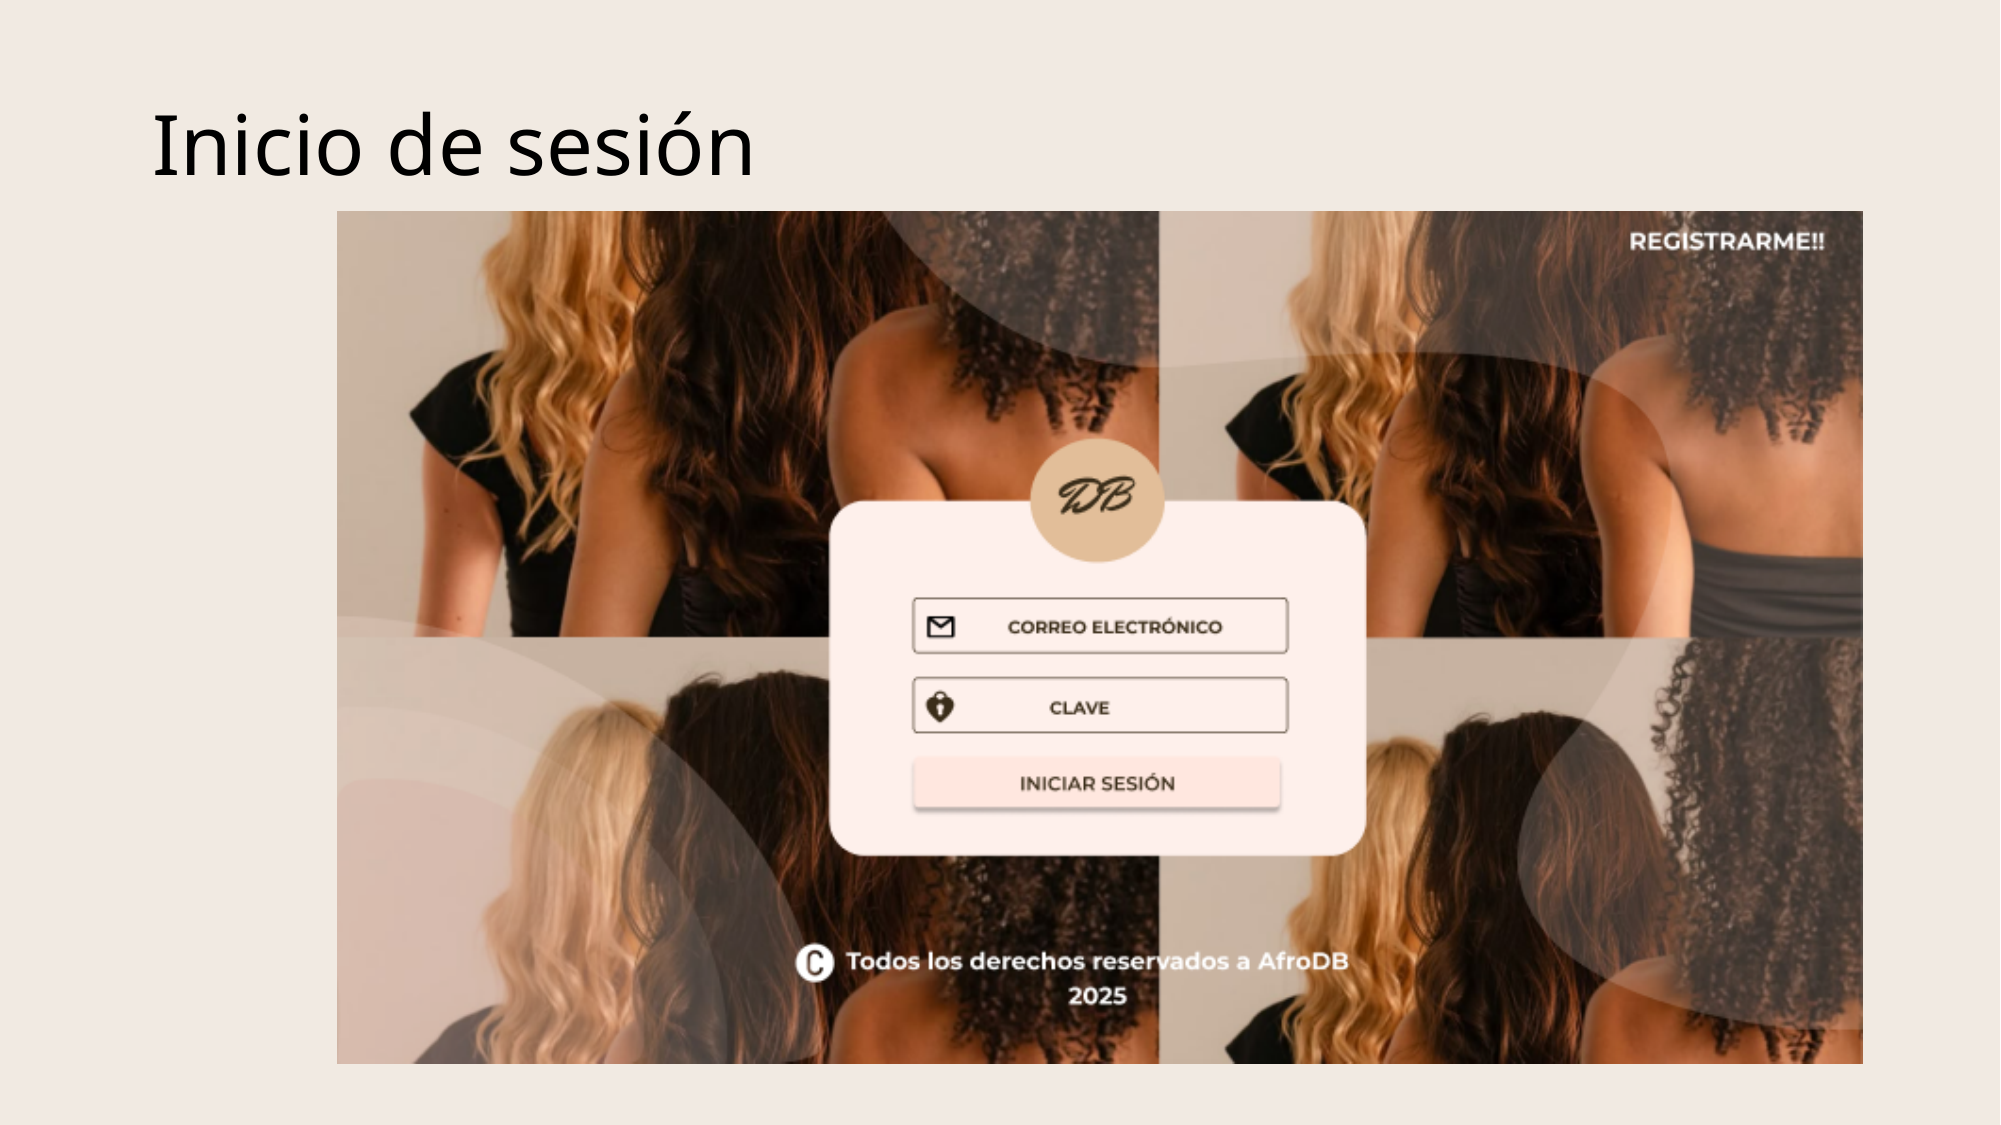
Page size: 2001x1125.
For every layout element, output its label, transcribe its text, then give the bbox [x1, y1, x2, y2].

picture [337, 211, 1863, 1064]
title Inicio de sesión [137, 122, 1863, 175]
